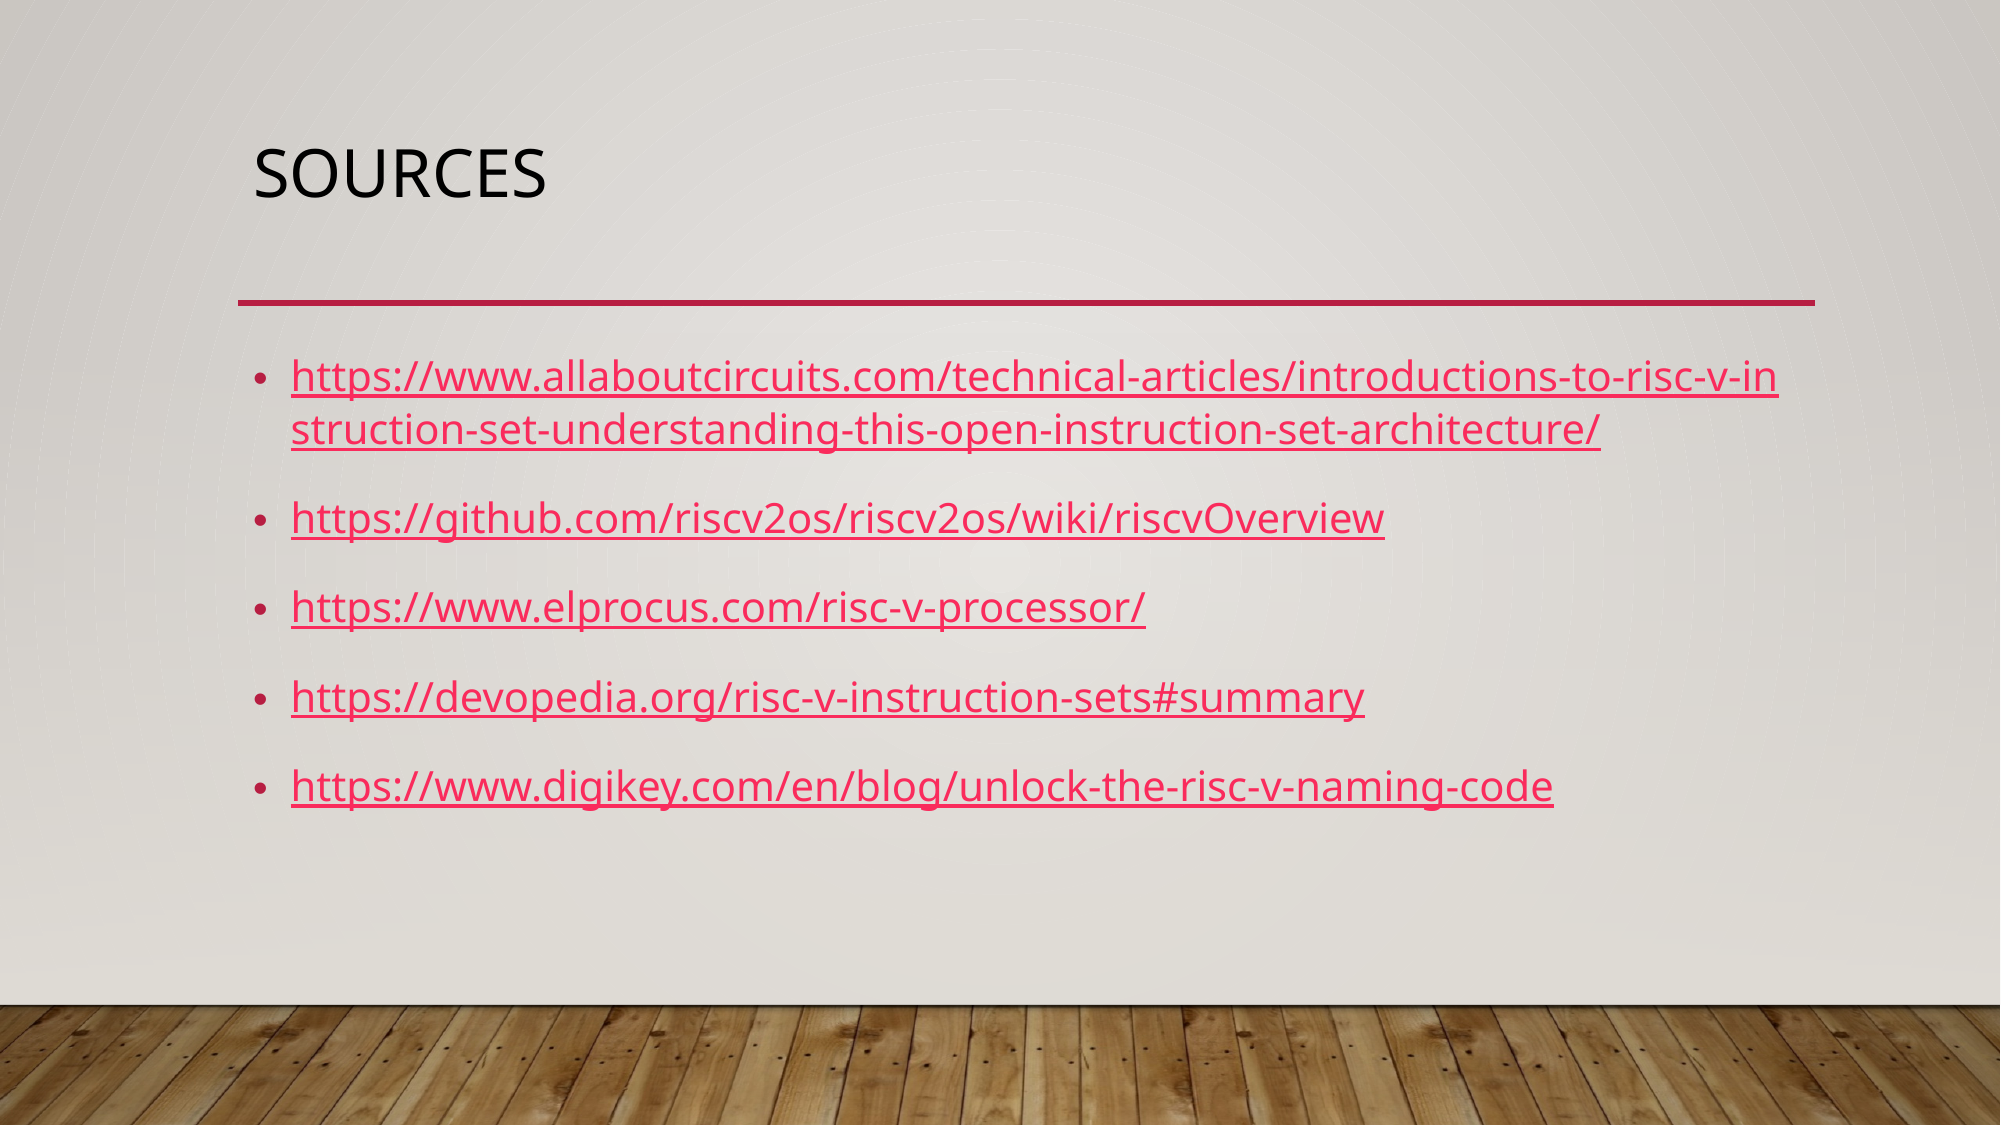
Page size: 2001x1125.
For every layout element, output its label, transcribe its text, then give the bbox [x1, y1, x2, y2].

title SOURCES [238, 131, 1814, 305]
picture [0, 1005, 2000, 1125]
list https://www.allaboutcircuits.com/technical-articles/introductions-to-risc-v-instruction-set-understanding-this-open-instruction-set-architecture/ https://github.com/riscv2os/riscv2os/wiki/riscvOverview https://www.elprocus.com/risc-v-processor/ https://devopedia.org/risc-v-instruction-sets#summary https://www.digikey.com/en/blog/unlock-the-risc-v-naming-code [238, 330, 1814, 897]
